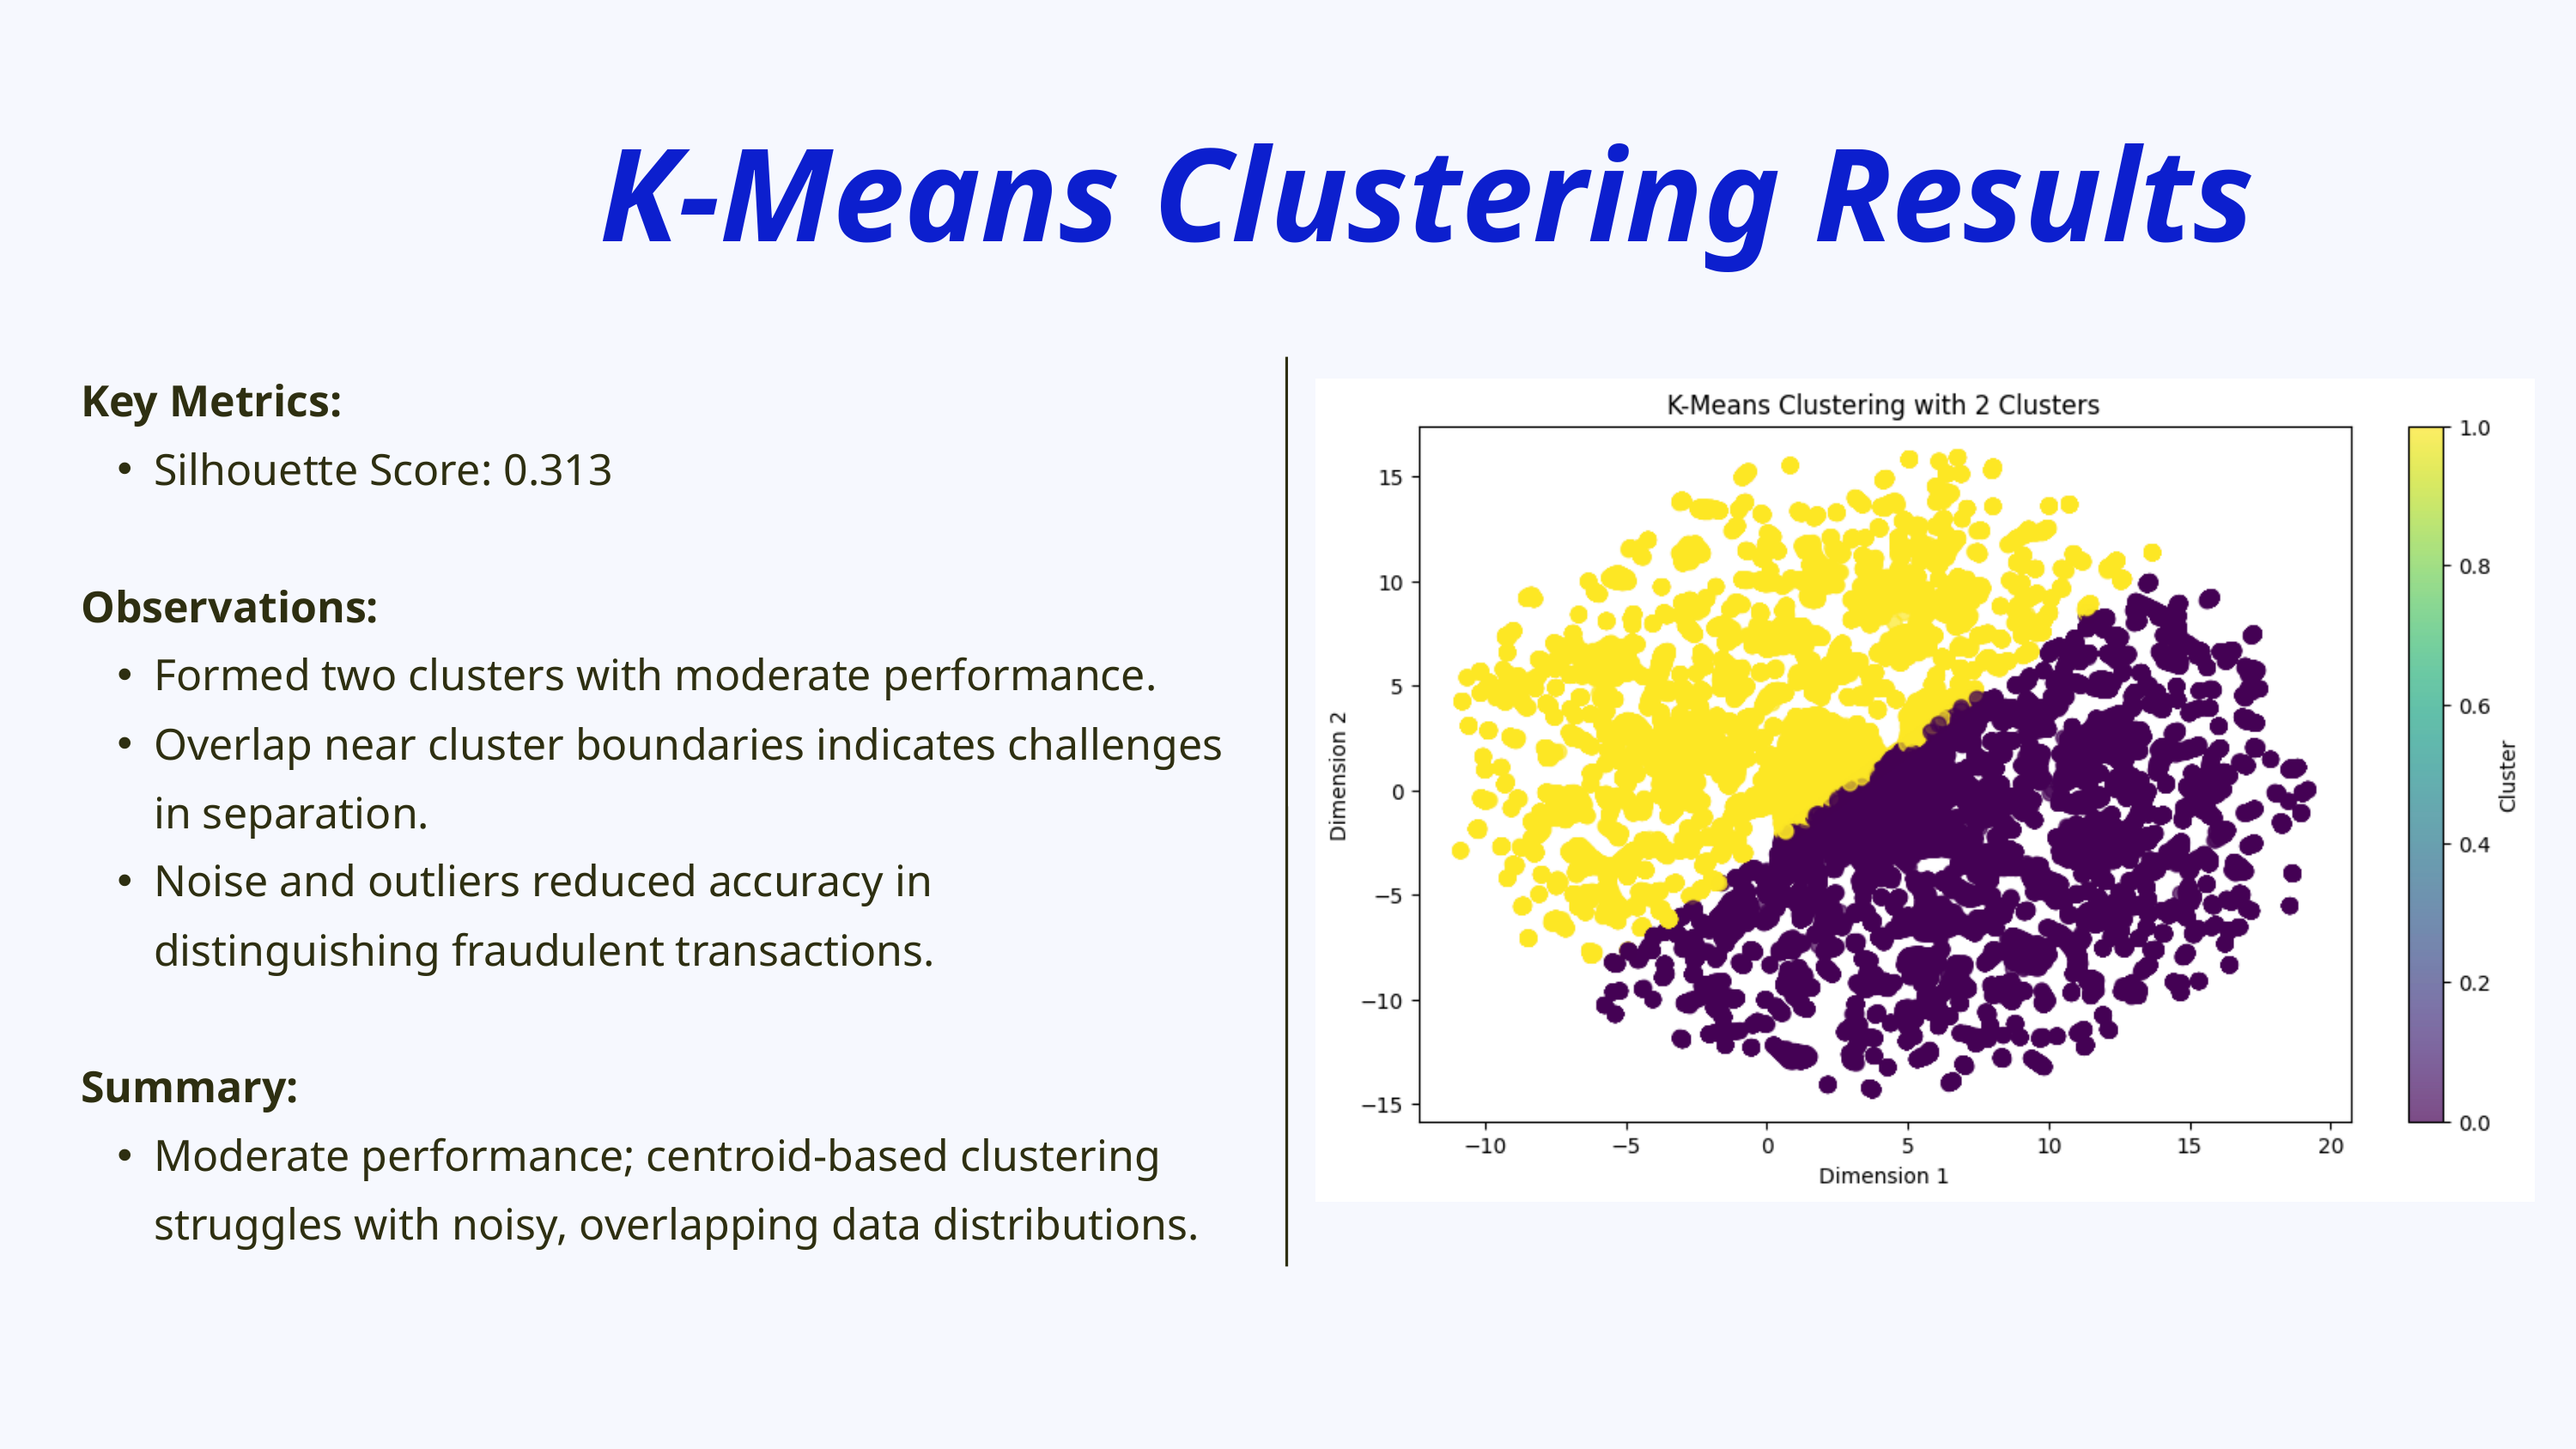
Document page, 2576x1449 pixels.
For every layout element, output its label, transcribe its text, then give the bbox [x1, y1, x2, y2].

text_box Key Metrics: Silhouette Score: 0.313 Observations: Formed two clusters with moderate performance. Overlap near cluster boundaries indicates challenges in separation. Noise and outliers reduced accuracy in distinguishing fraudulent transactions. Summary: Moderate performance; centroid-based clustering struggles with noisy, overlapping data distributions. [81, 356, 1224, 1318]
text_box [1315, 379, 2535, 1203]
text_box K-Means Clustering Results [599, 87, 2347, 268]
